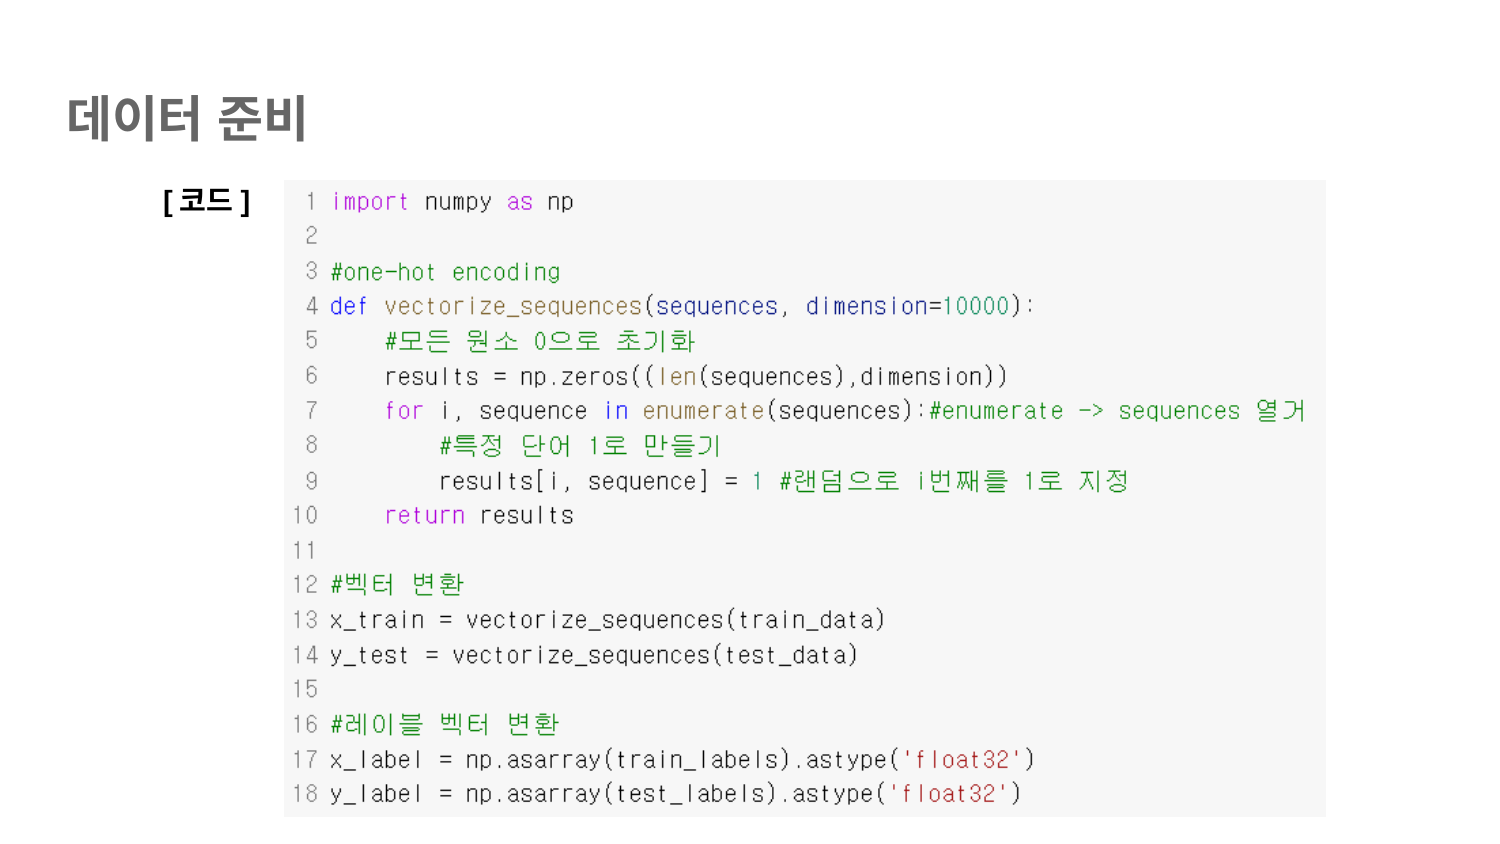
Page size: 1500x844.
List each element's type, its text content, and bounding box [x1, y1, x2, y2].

picture [284, 179, 1326, 818]
title 데이터 준비 [51, 72, 1449, 167]
text_box [코드] [148, 166, 1352, 308]
